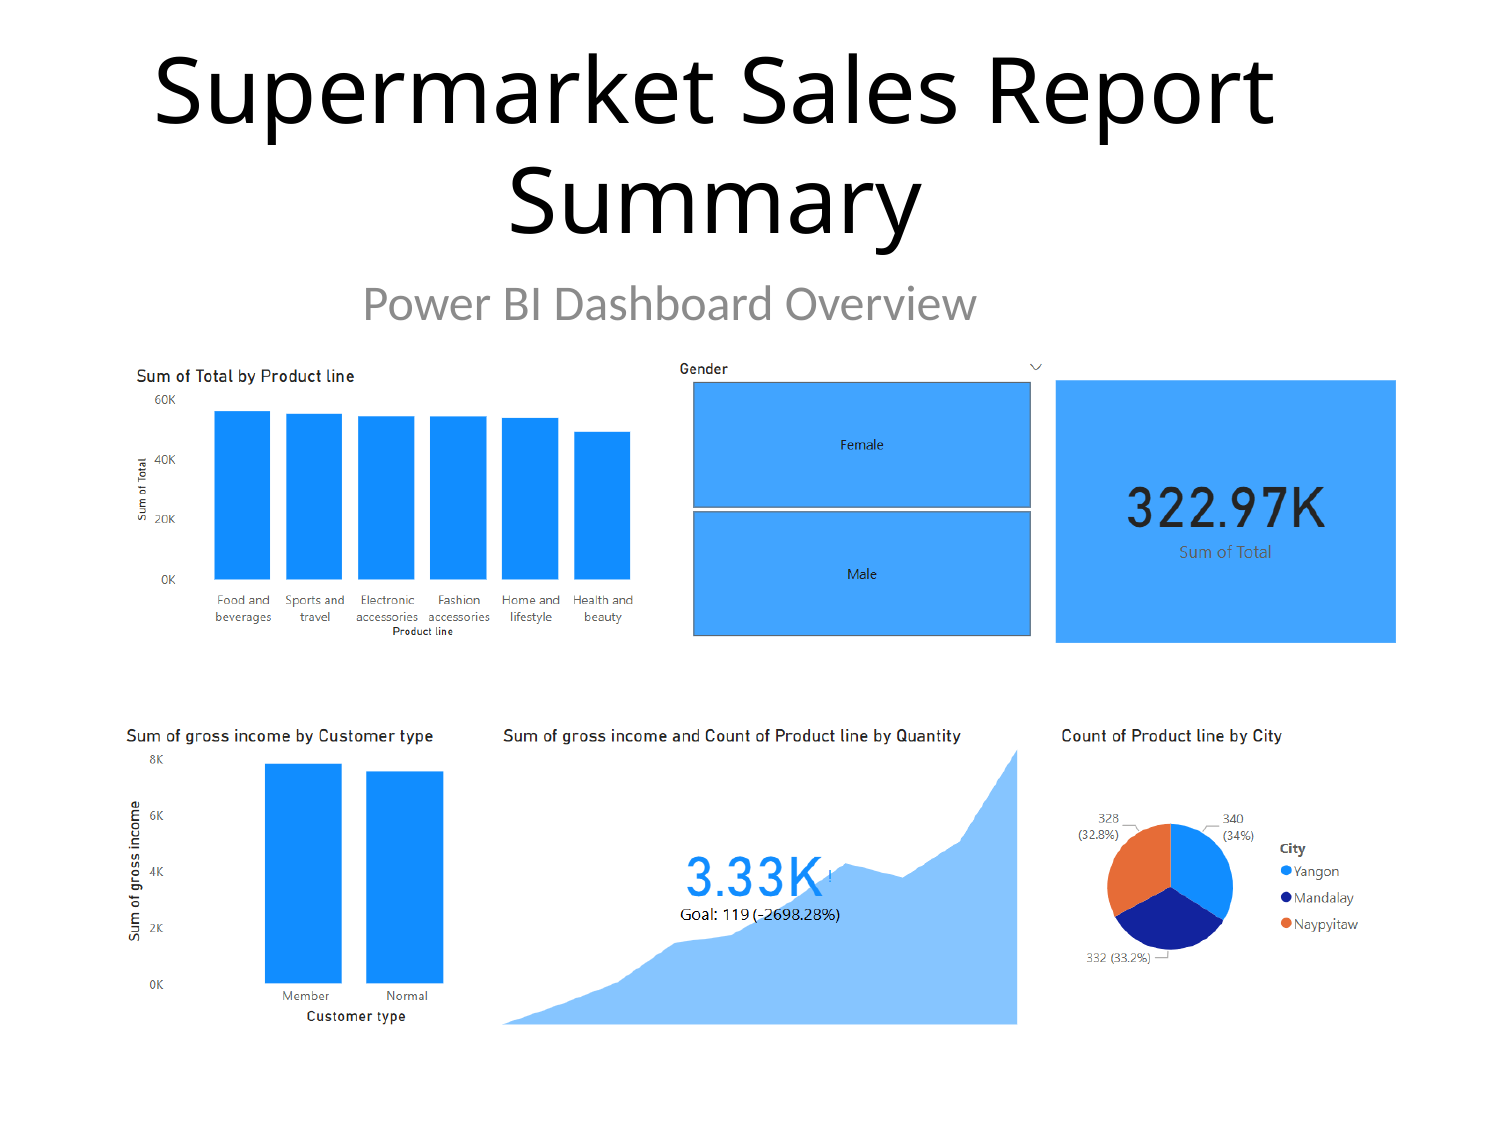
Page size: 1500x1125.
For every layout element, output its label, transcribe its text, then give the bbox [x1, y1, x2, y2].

subtitle Power BI Dashboard Overview [145, 262, 1196, 361]
title Supermarket Sales Report Summary [77, 21, 1353, 263]
picture [109, 362, 1397, 1056]
